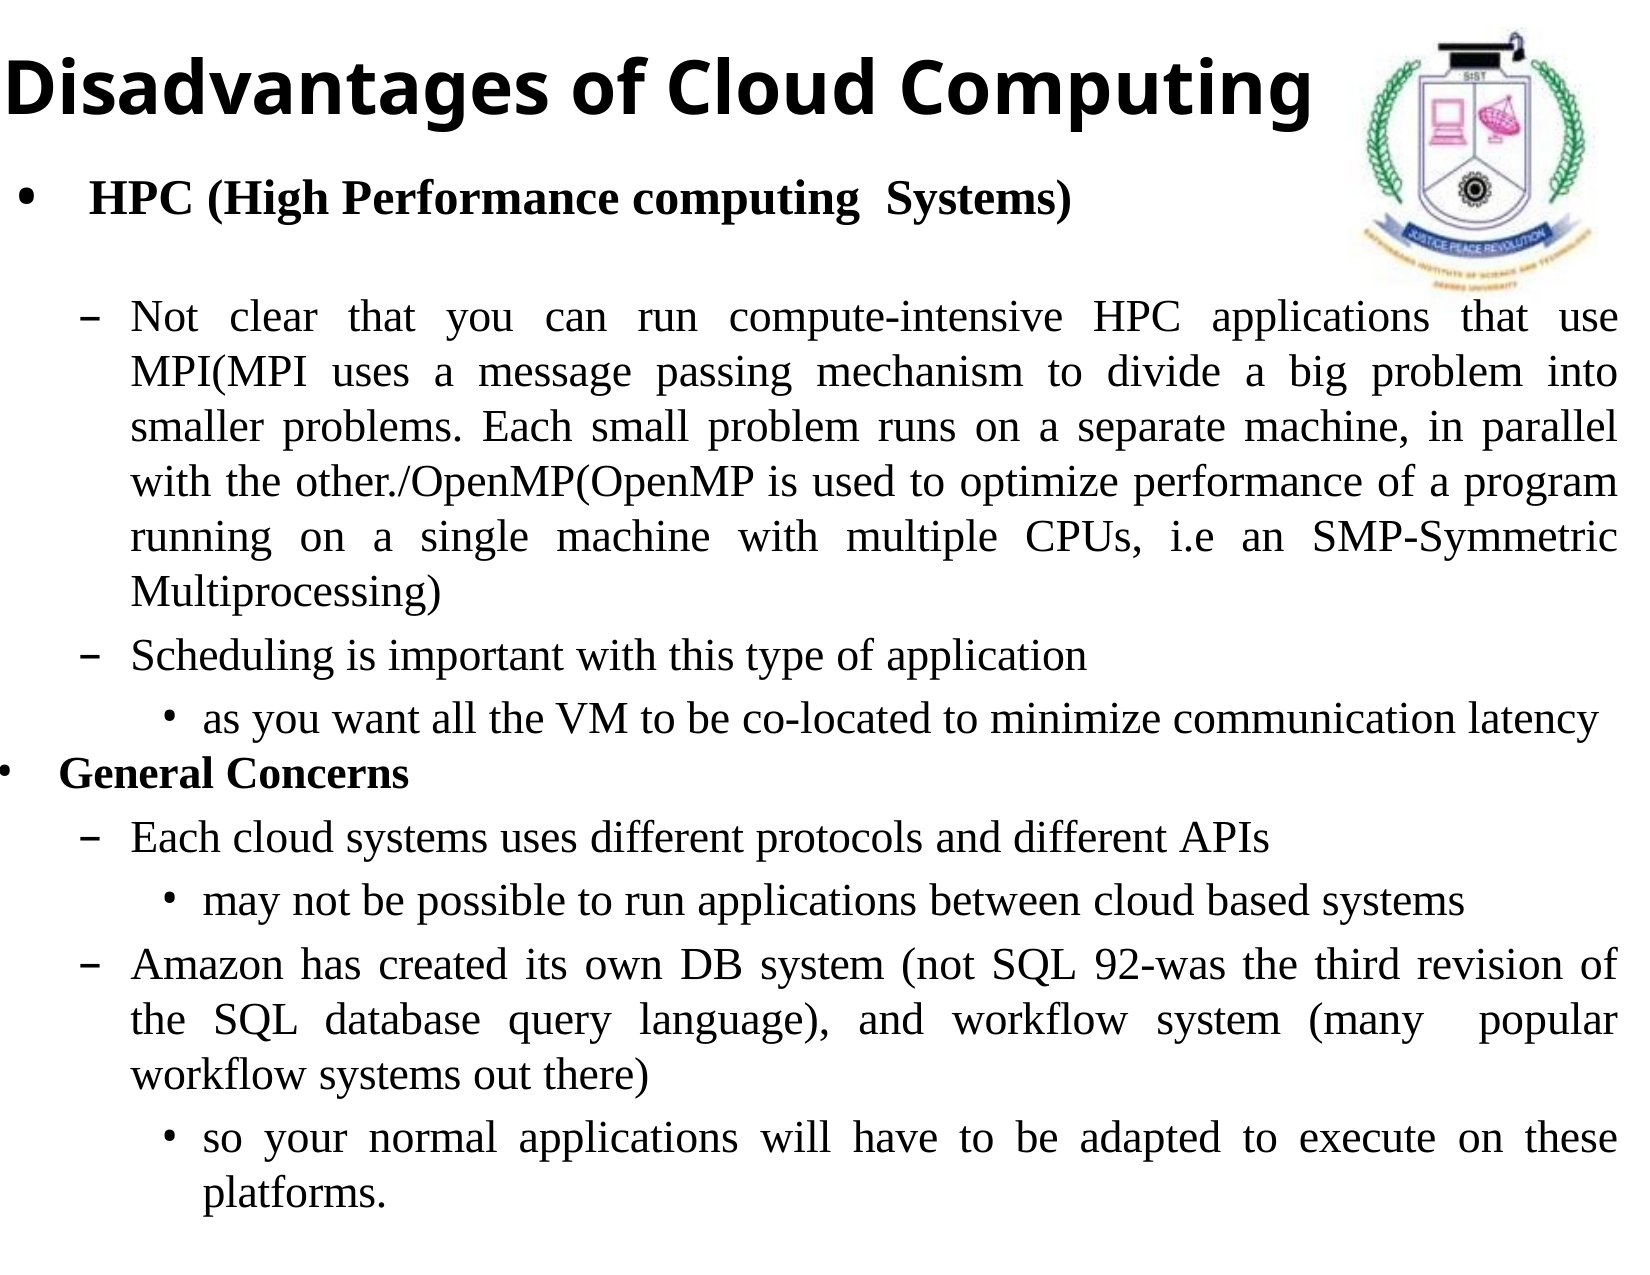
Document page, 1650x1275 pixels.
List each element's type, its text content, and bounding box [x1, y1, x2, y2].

text_box Not clear that you can run compute-intensive HPC applications that use MPI(MPI uses a message passing mechanism to divide a big problem into smaller problems. Each small problem runs on a separate machine, in parallel with the other./OpenMP(OpenMP is used to optimize performance of a program running on a single machine with multiple CPUs, i.e an SMP-Symmetric Multiprocessing) Scheduling is important with this type of application as you want all the VM to be co-located to minimize communication latency General Concerns Each cloud systems uses different protocols and different APIs may not be possible to run applications between cloud based systems Amazon has created its own DB system (not SQL 92-was the third revision of the SQL database query language), and workflow system (many popular workflow systems out there) so your normal applications will have to be adapted to execute on these platforms. [0, 274, 1619, 1217]
picture [1347, 26, 1599, 274]
title Disadvantages of Cloud Computing [0, 37, 1550, 253]
text_box HPC (High Performance computing Systems) [12, 162, 1138, 225]
